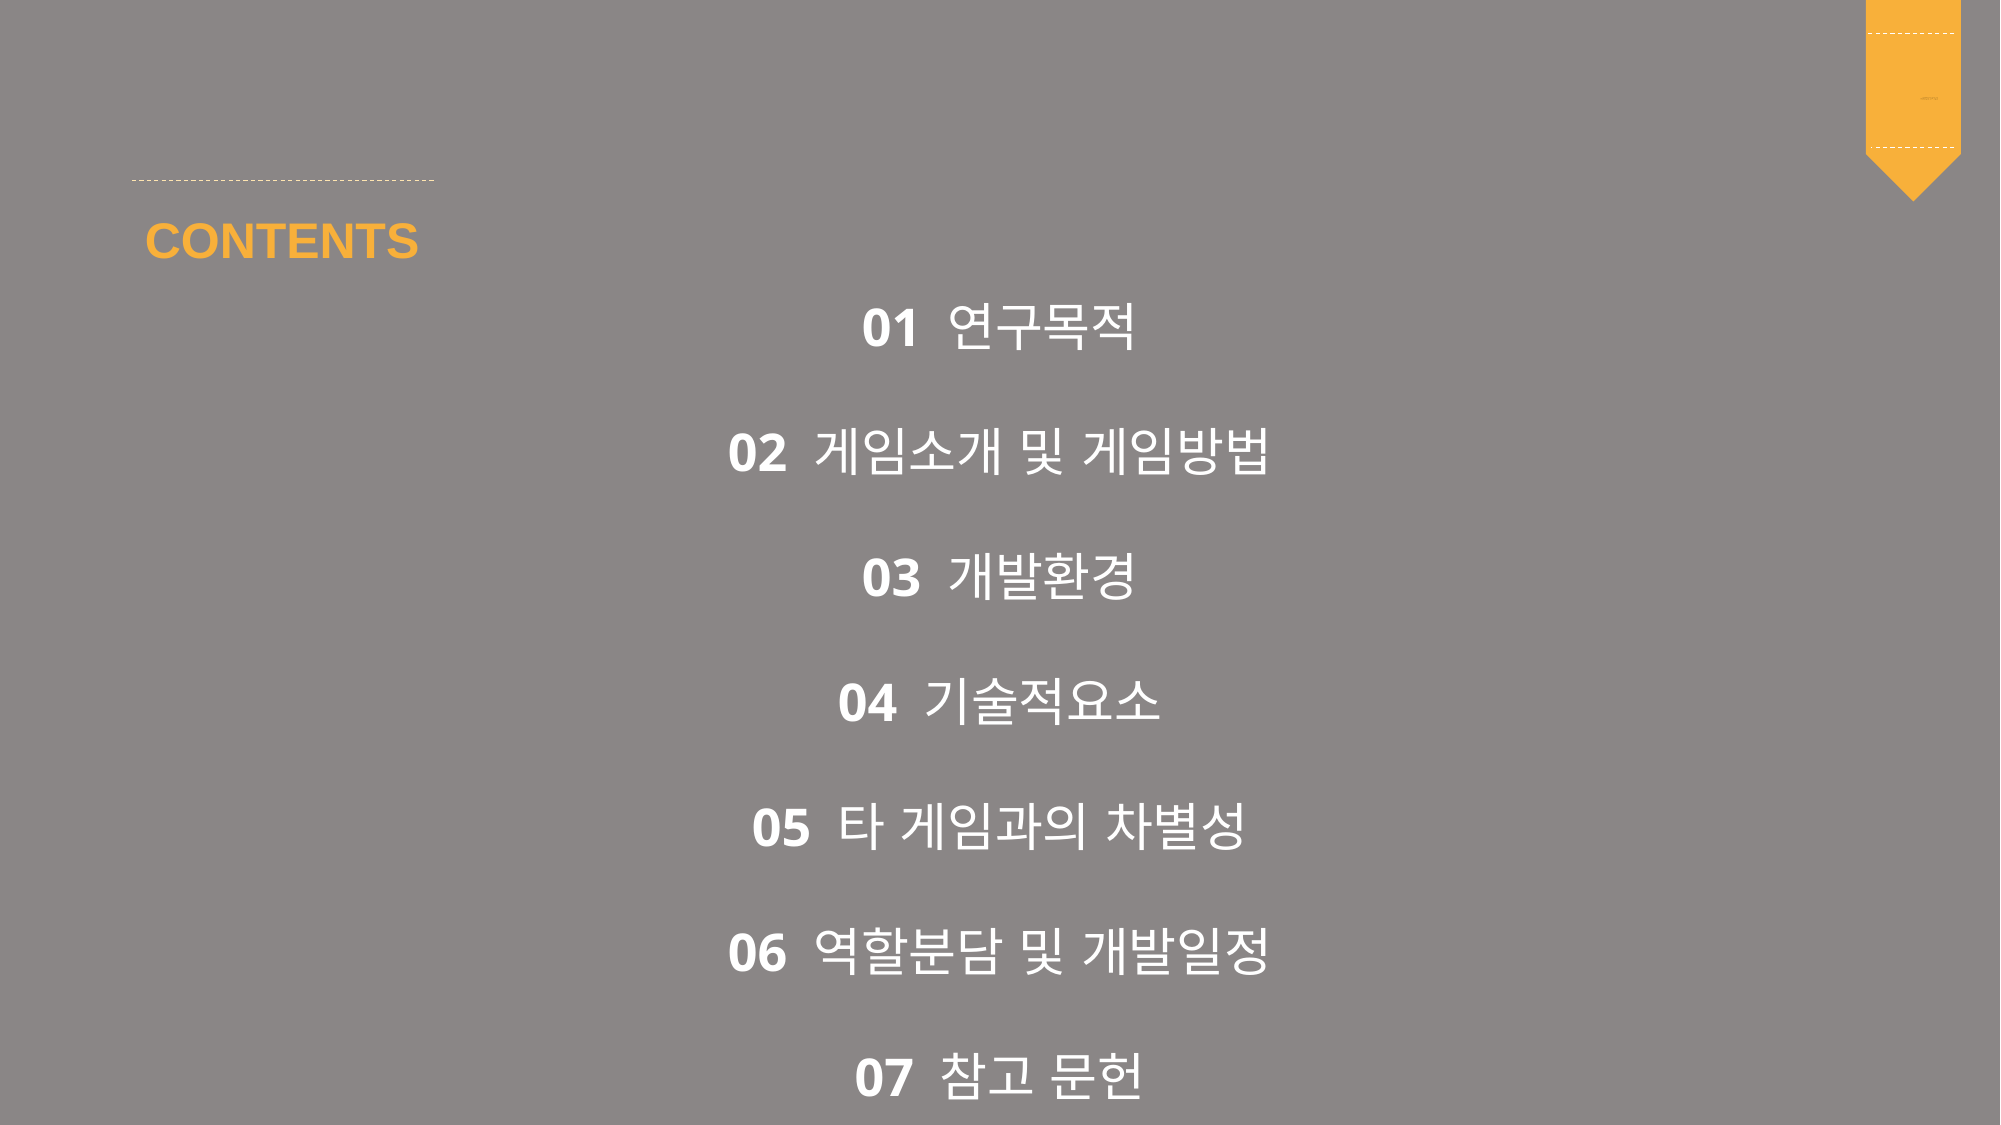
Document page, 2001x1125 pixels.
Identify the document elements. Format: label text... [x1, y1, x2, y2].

text_box CONTENTS [130, 201, 434, 277]
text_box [1865, 0, 1961, 202]
text_box 01 연구목적 02 게임소개 및 게임방법 03 개발환경 04 기술적요소 05 타 게임과의 차별성 06 역할분담 및 개발일정 07 참고 문헌 [0, 287, 2000, 1115]
